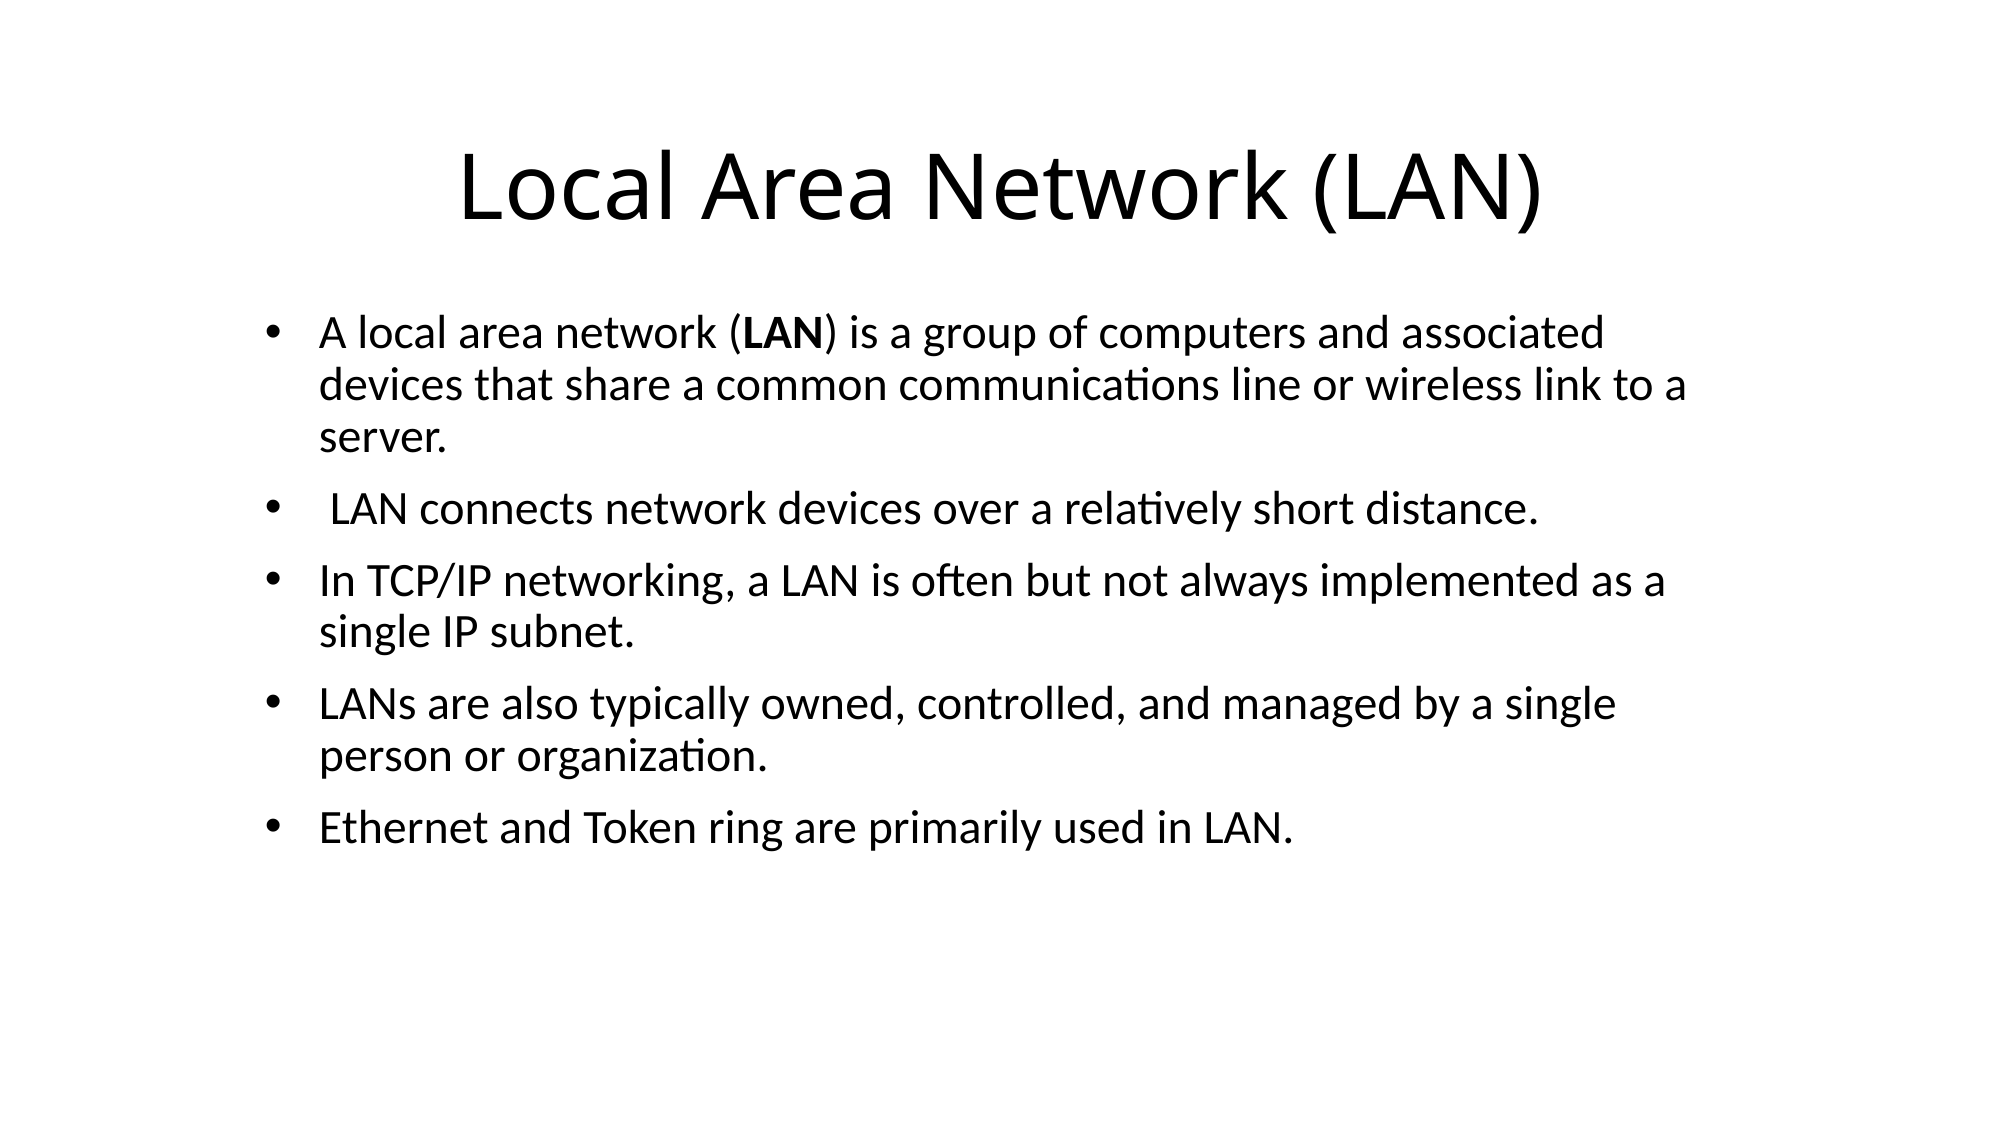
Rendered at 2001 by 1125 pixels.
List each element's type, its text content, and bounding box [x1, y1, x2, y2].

title Local Area Network (LAN) [249, 130, 1750, 247]
subtitle A local area network (LAN) is a group of computers and associated devices that share a common communications line or wireless link to a server. LAN connects network devices over a relatively short distance. In TCP/IP networking, a LAN is often but not always implemented as a single IP subnet. LANs are also typically owned, controlled, and managed by a single person or organization. Ethernet and Token ring are primarily used in LAN. [249, 299, 1750, 863]
